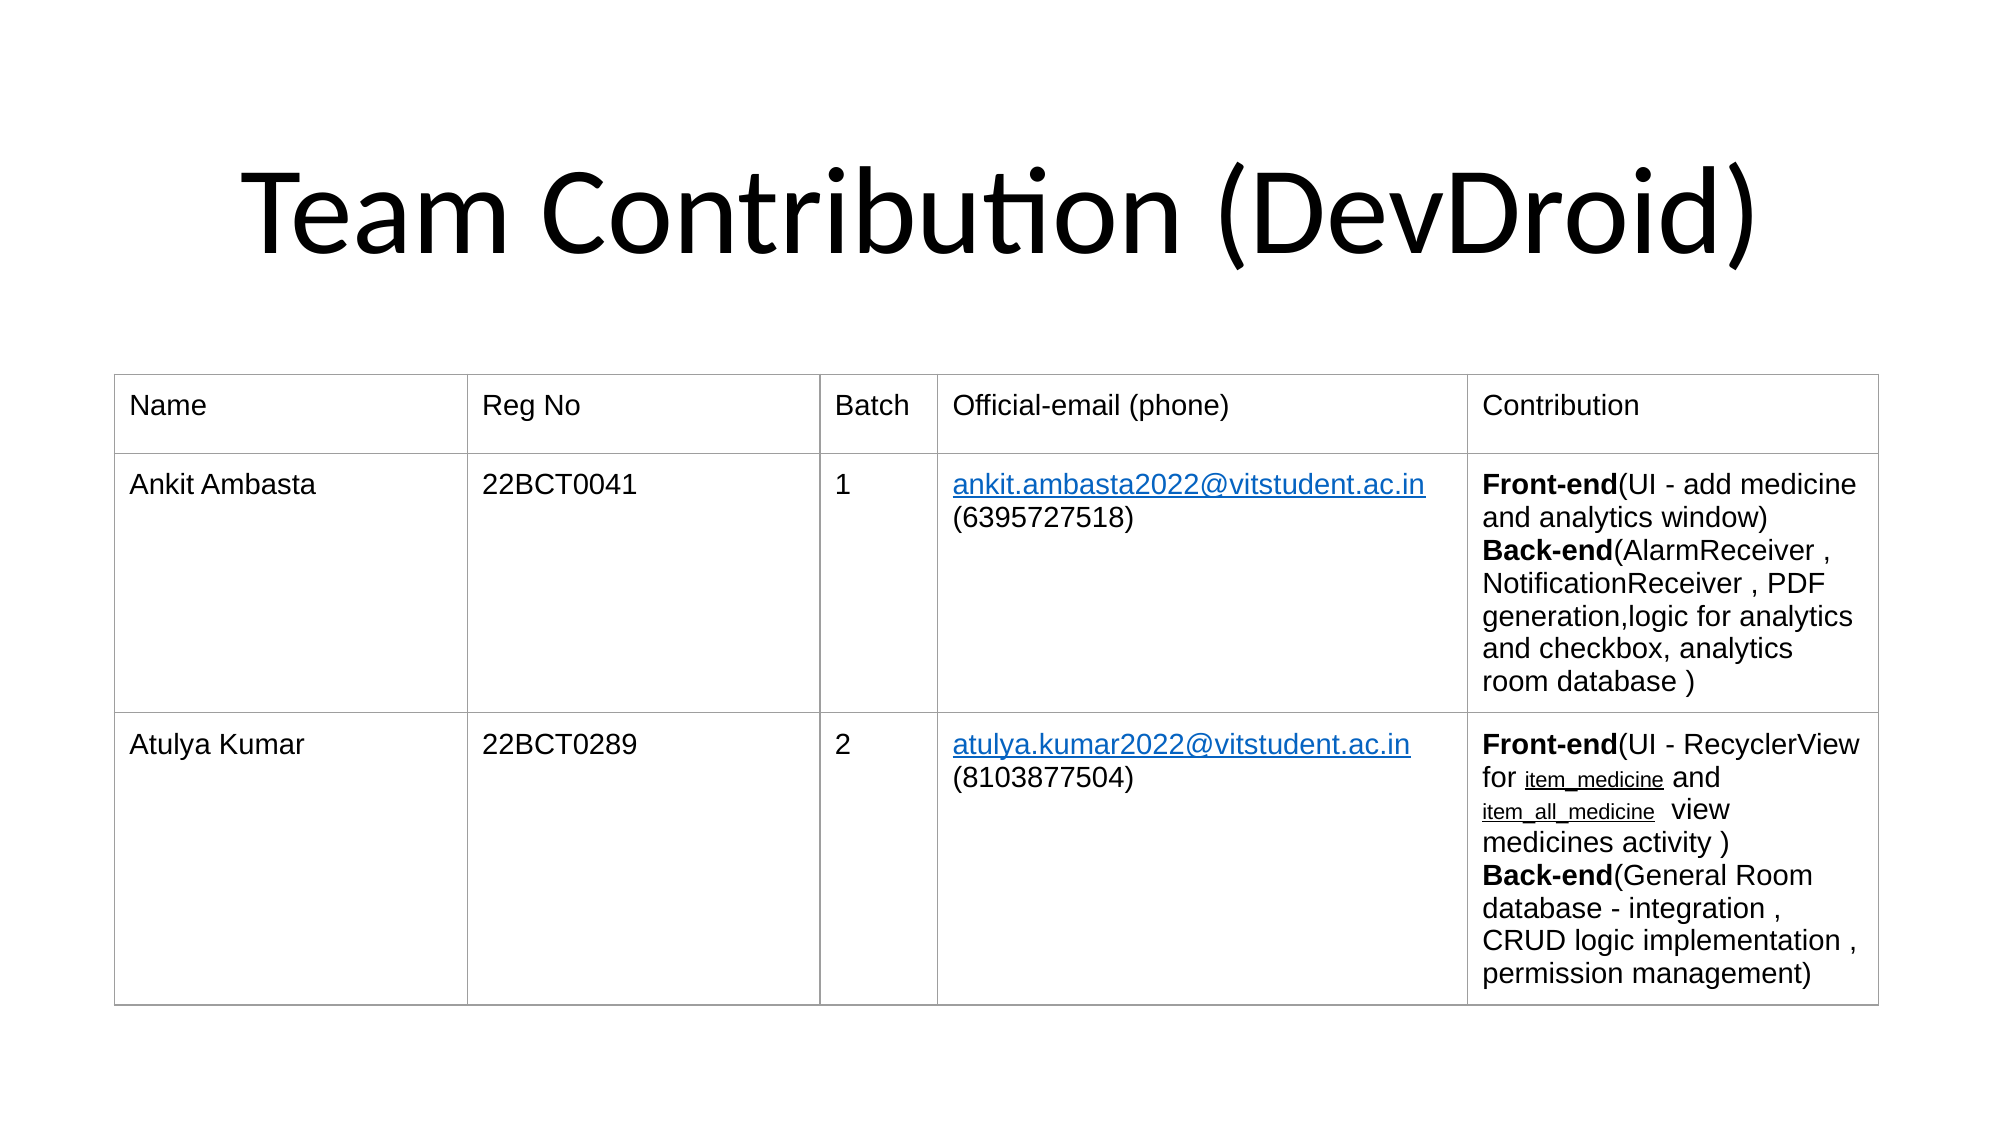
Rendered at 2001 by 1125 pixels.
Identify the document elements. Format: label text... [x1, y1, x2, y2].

table_cell Front-end(UI - RecyclerView for item_medicine and item_all_medicine view medicines activity ) Back-end(General Room database - integration , CRUD logic implementation , permission management) [1468, 713, 1878, 1004]
table_cell ankit.ambasta2022@vitstudent.ac.in (6395727518) [938, 454, 1467, 712]
table_cell 1 [821, 454, 937, 712]
table_cell 2 [821, 713, 937, 1004]
table_header Official-email (phone) [938, 375, 1467, 453]
table_header Batch [821, 375, 937, 453]
table_header Reg No [468, 375, 819, 453]
table_cell atulya.kumar2022@vitstudent.ac.in (8103877504) [938, 713, 1467, 1004]
table_cell 22BCT0289 [468, 713, 819, 1004]
table_cell Ankit Ambasta [115, 454, 467, 712]
table_cell Atulya Kumar [115, 713, 467, 1004]
table_cell Front-end(UI - add medicine and analytics window) Back-end(AlarmReceiver , NotificationReceiver , PDF generation,logic for analytics and checkbox, analytics room database ) [1468, 454, 1878, 712]
table_header Name [115, 375, 467, 453]
title Team Contribution (DevDroid) [151, 95, 1853, 289]
table_header Contribution [1468, 375, 1878, 453]
table_cell 22BCT0041 [468, 454, 819, 712]
